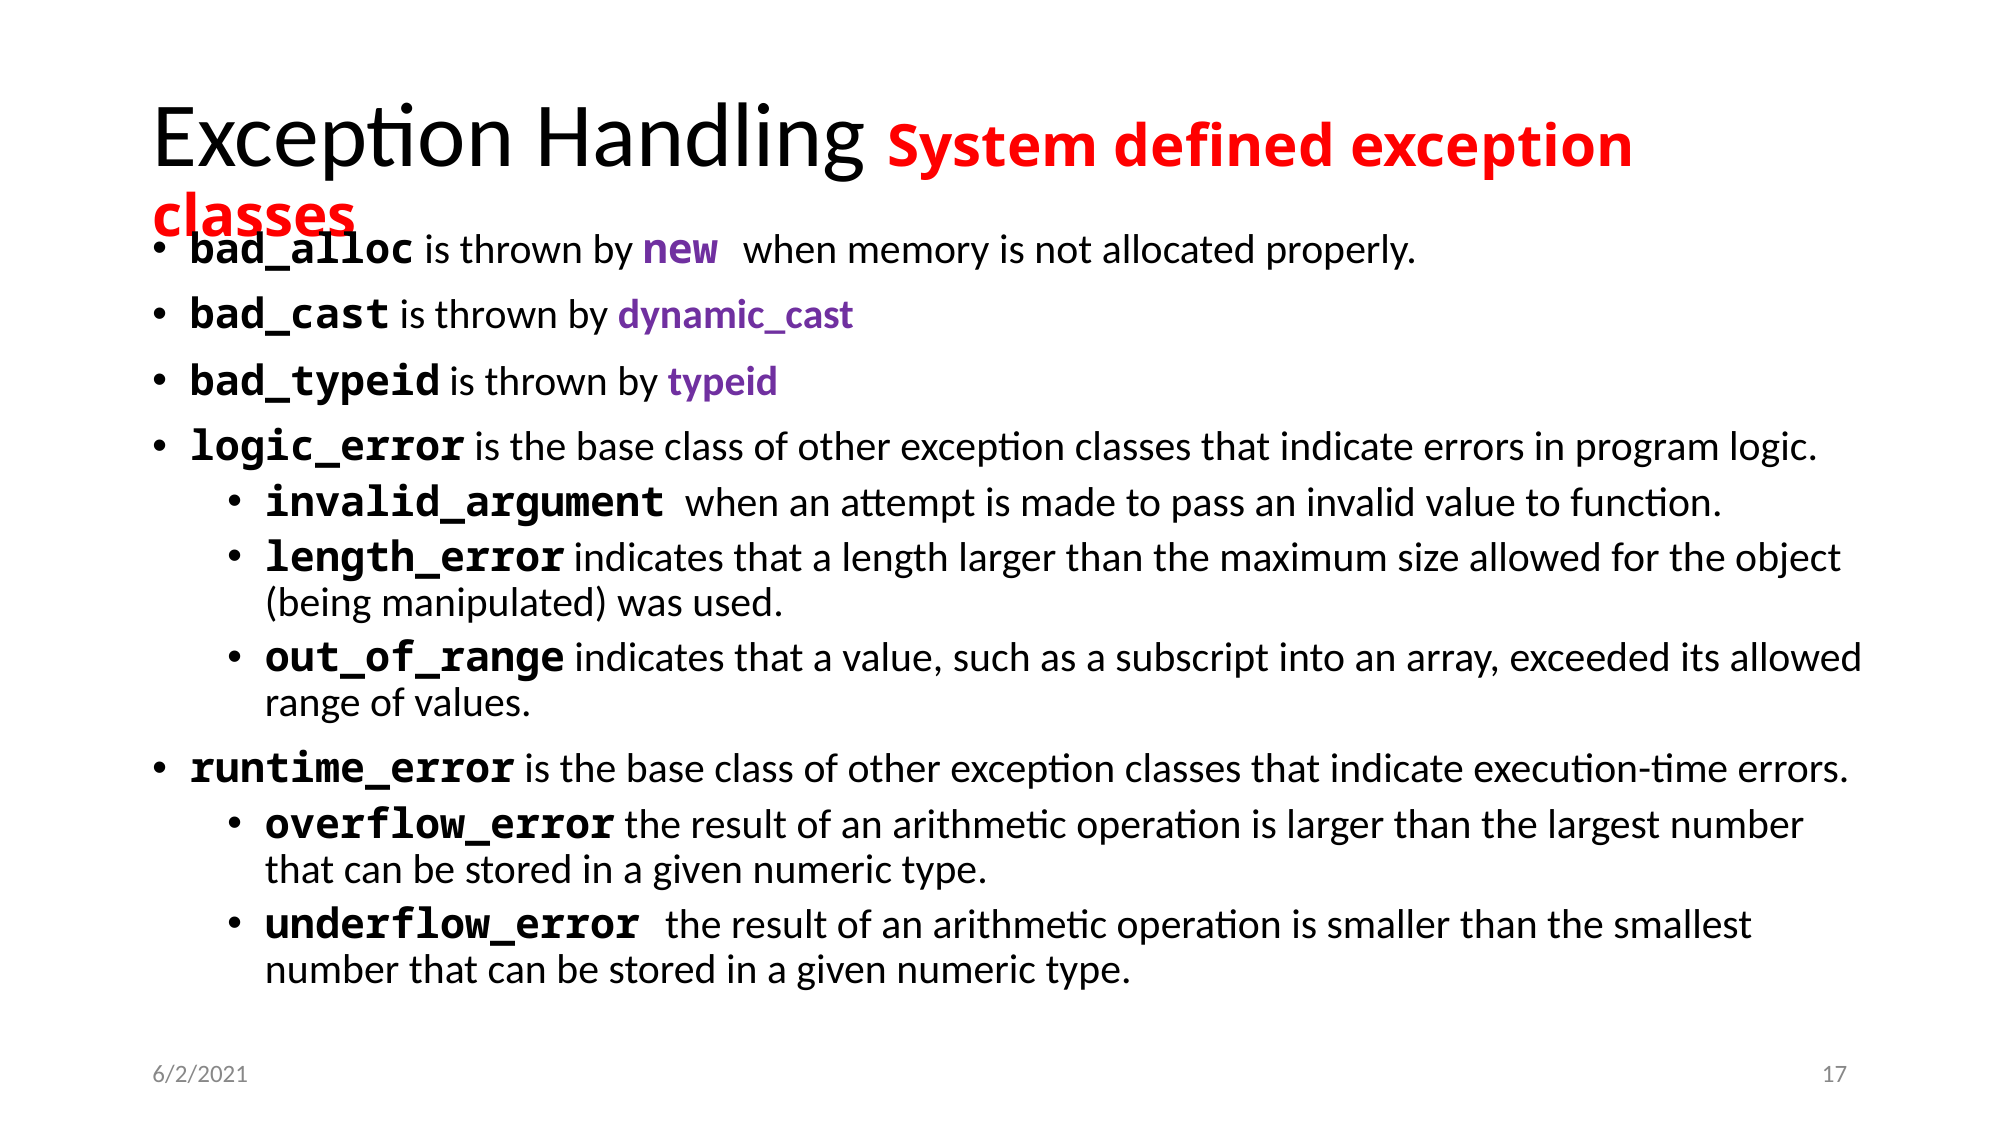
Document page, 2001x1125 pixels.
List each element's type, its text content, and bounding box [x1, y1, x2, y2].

slide_number ‹#› [1412, 1059, 1863, 1103]
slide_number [137, 1059, 588, 1103]
list bad_alloc is thrown by new when memory is not allocated properly. bad_cast is thrown by dynamic_cast bad_typeid is thrown by typeid logic_error is the base class of other exception classes that indicate errors in program logic. invalid_argument when an attempt is made to pass an invalid value to function. length_error indicates that a length larger than the maximum size allowed for the object (being manipulated) was used. out_of_range indicates that a value, such as a subscript into an array, exceeded its allowed range of values. runtime_error is the base class of other exception classes that indicate execution-time errors. overflow_error the result of an arithmetic operation is larger than the largest number that can be stored in a given numeric type. underflow_error the result of an arithmetic operation is smaller than the smallest number that can be stored in a given numeric type. [137, 219, 1895, 1059]
title Exception Handling System defined exception classes [137, 59, 1863, 219]
